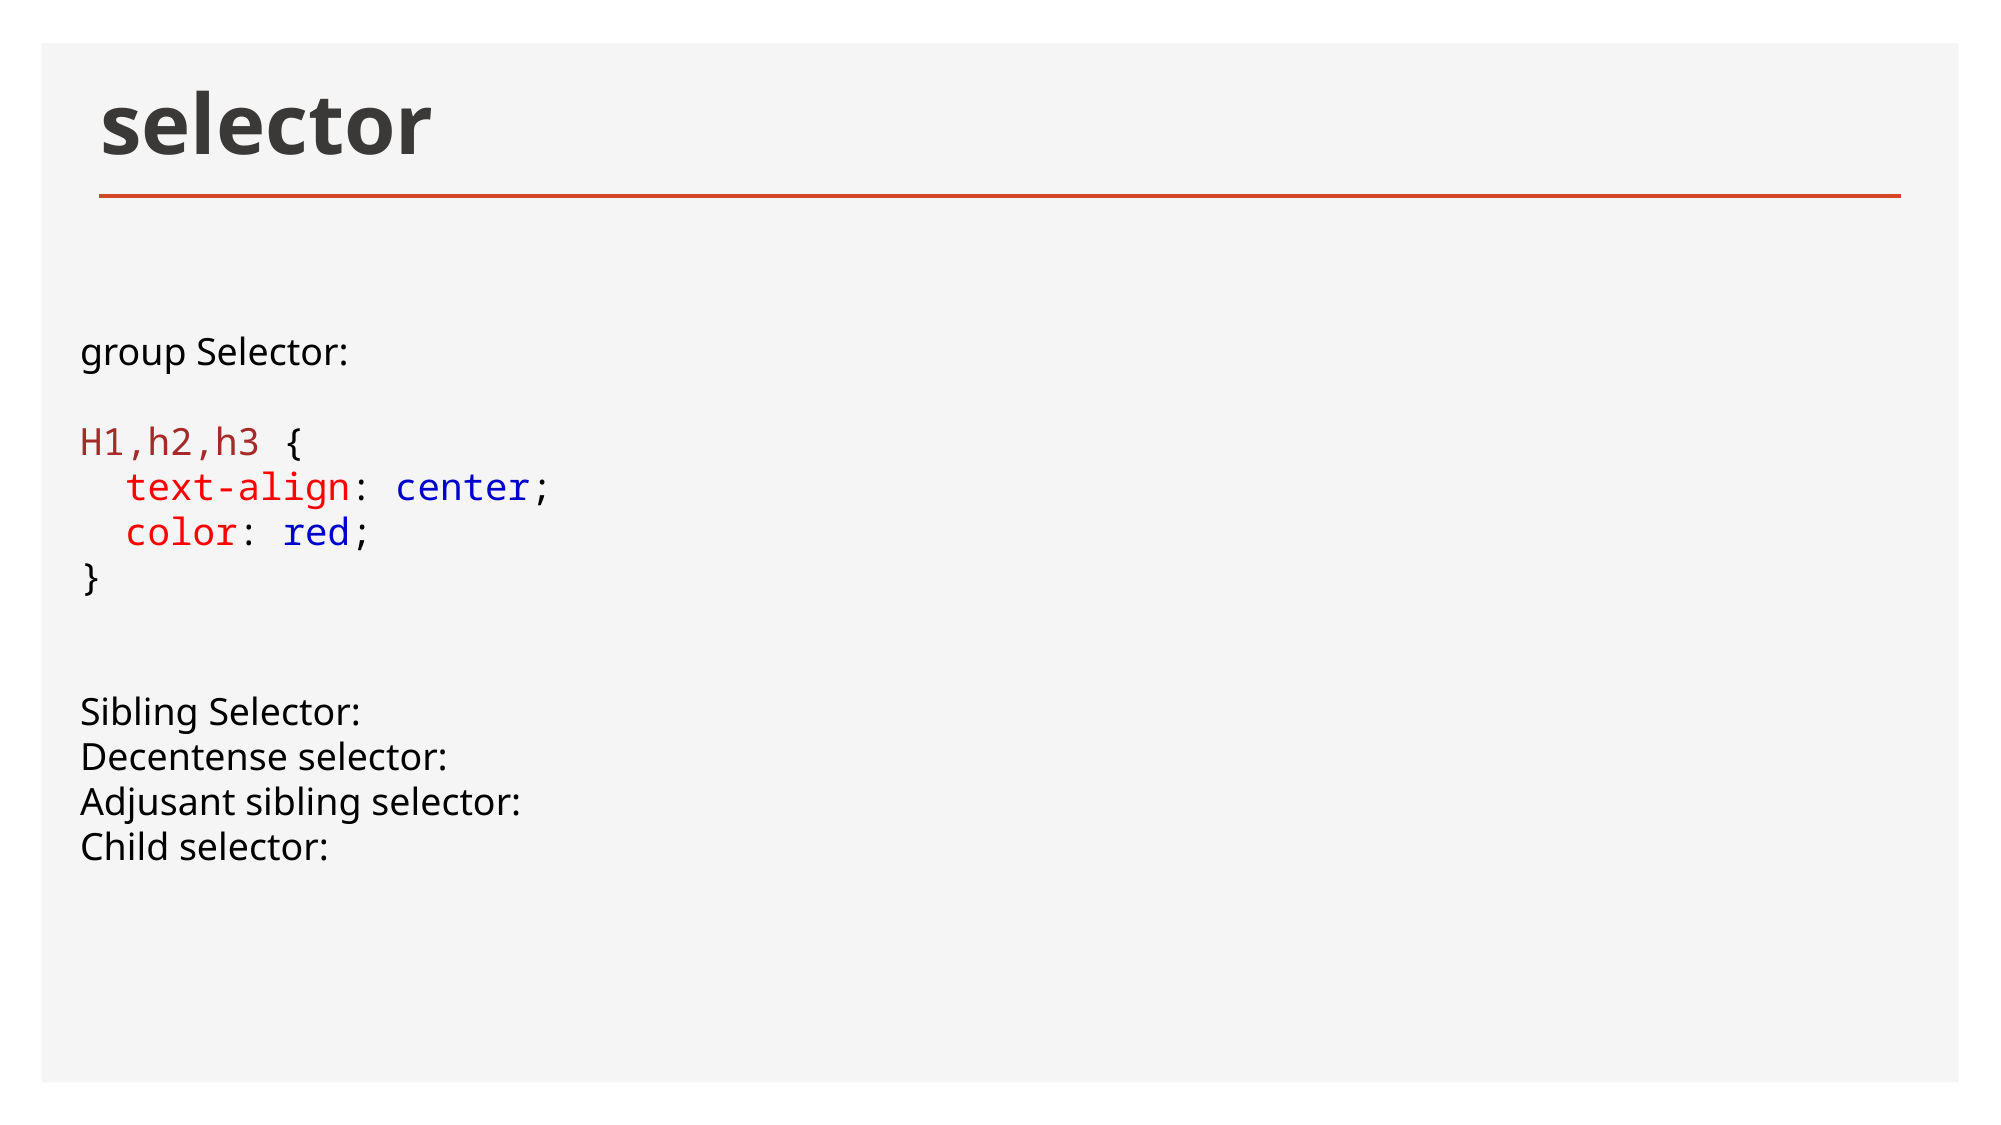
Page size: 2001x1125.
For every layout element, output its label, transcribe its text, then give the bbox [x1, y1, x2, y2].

text_box group Selector: H1,h2,h3 { text-align: center; color: red; } Sibling Selector: Decentense selector: Adjusant sibling selector: Child selector: [65, 275, 1887, 1055]
title selector [85, 73, 1214, 179]
